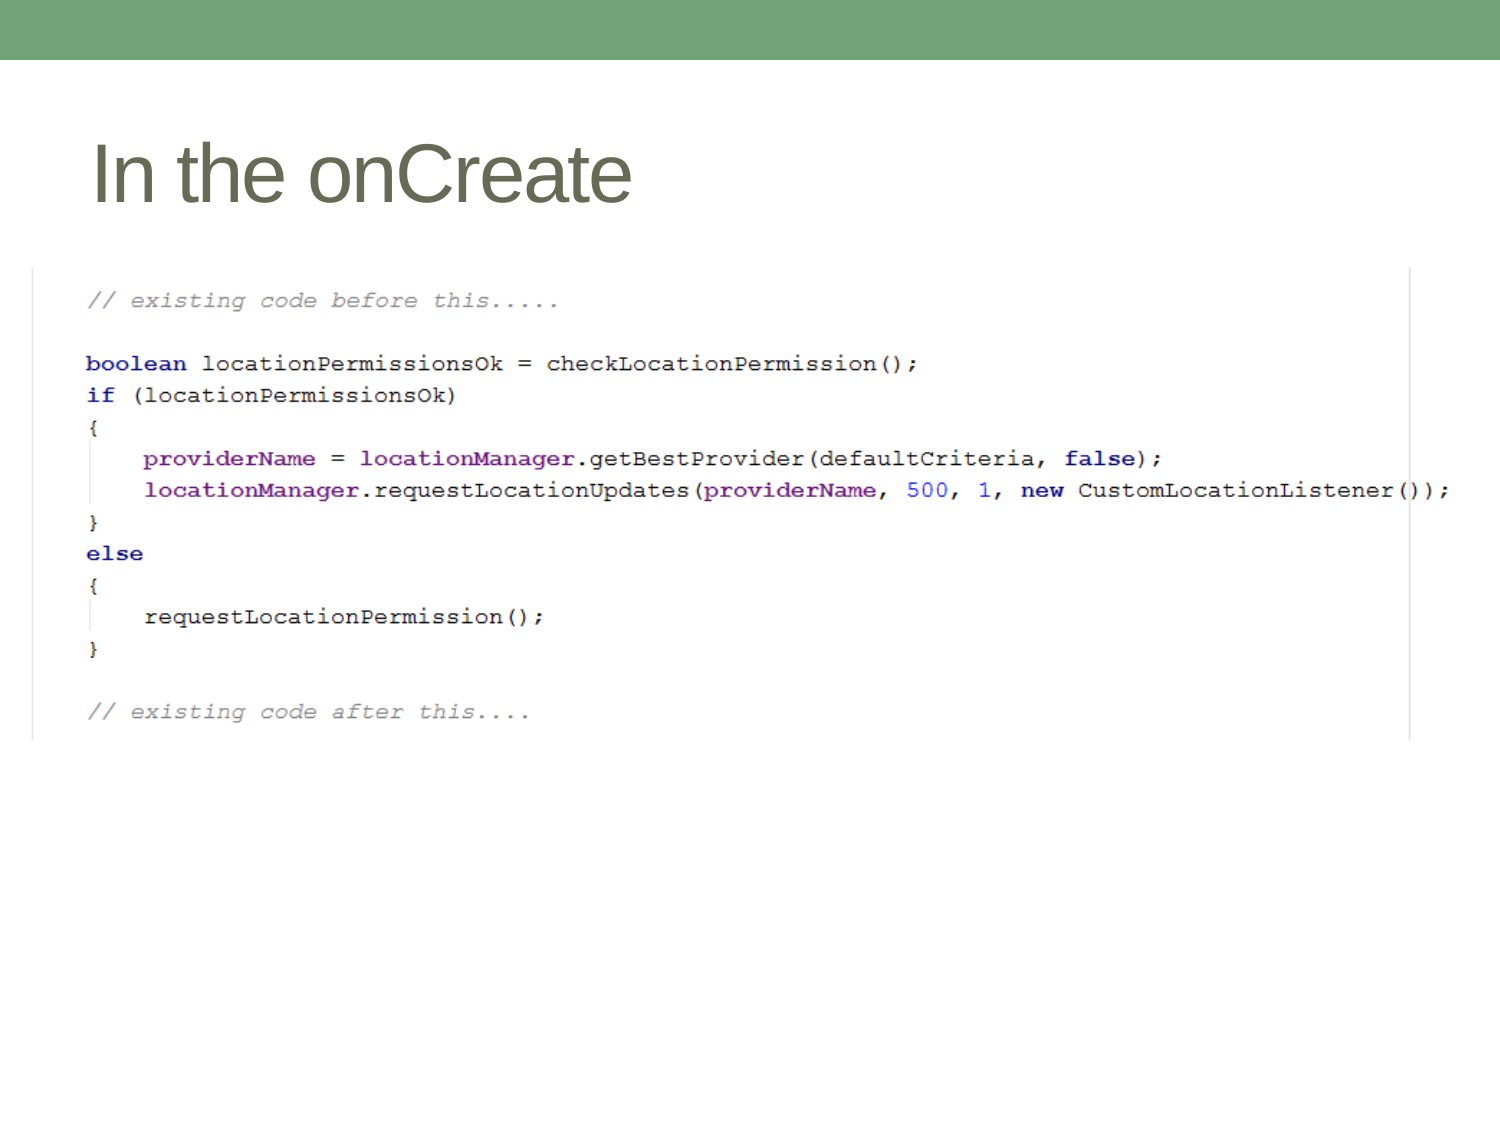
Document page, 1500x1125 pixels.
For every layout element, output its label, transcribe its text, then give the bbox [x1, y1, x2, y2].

picture [29, 266, 1468, 740]
title In the onCreate [75, 87, 1425, 250]
